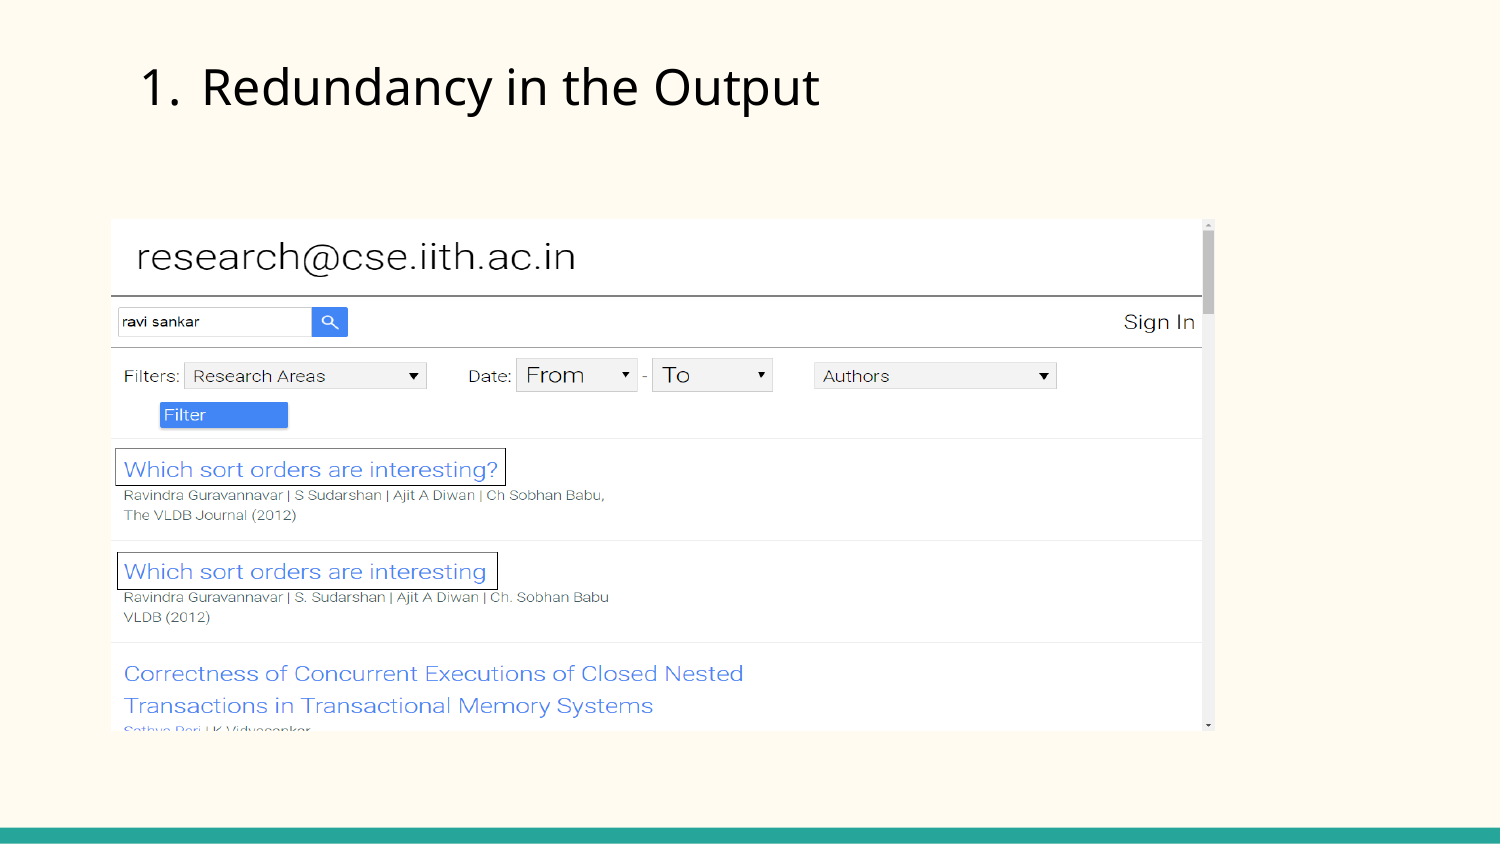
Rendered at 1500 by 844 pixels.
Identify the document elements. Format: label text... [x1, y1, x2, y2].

picture [111, 219, 1215, 731]
list Redundancy in the Output [111, 30, 1500, 125]
